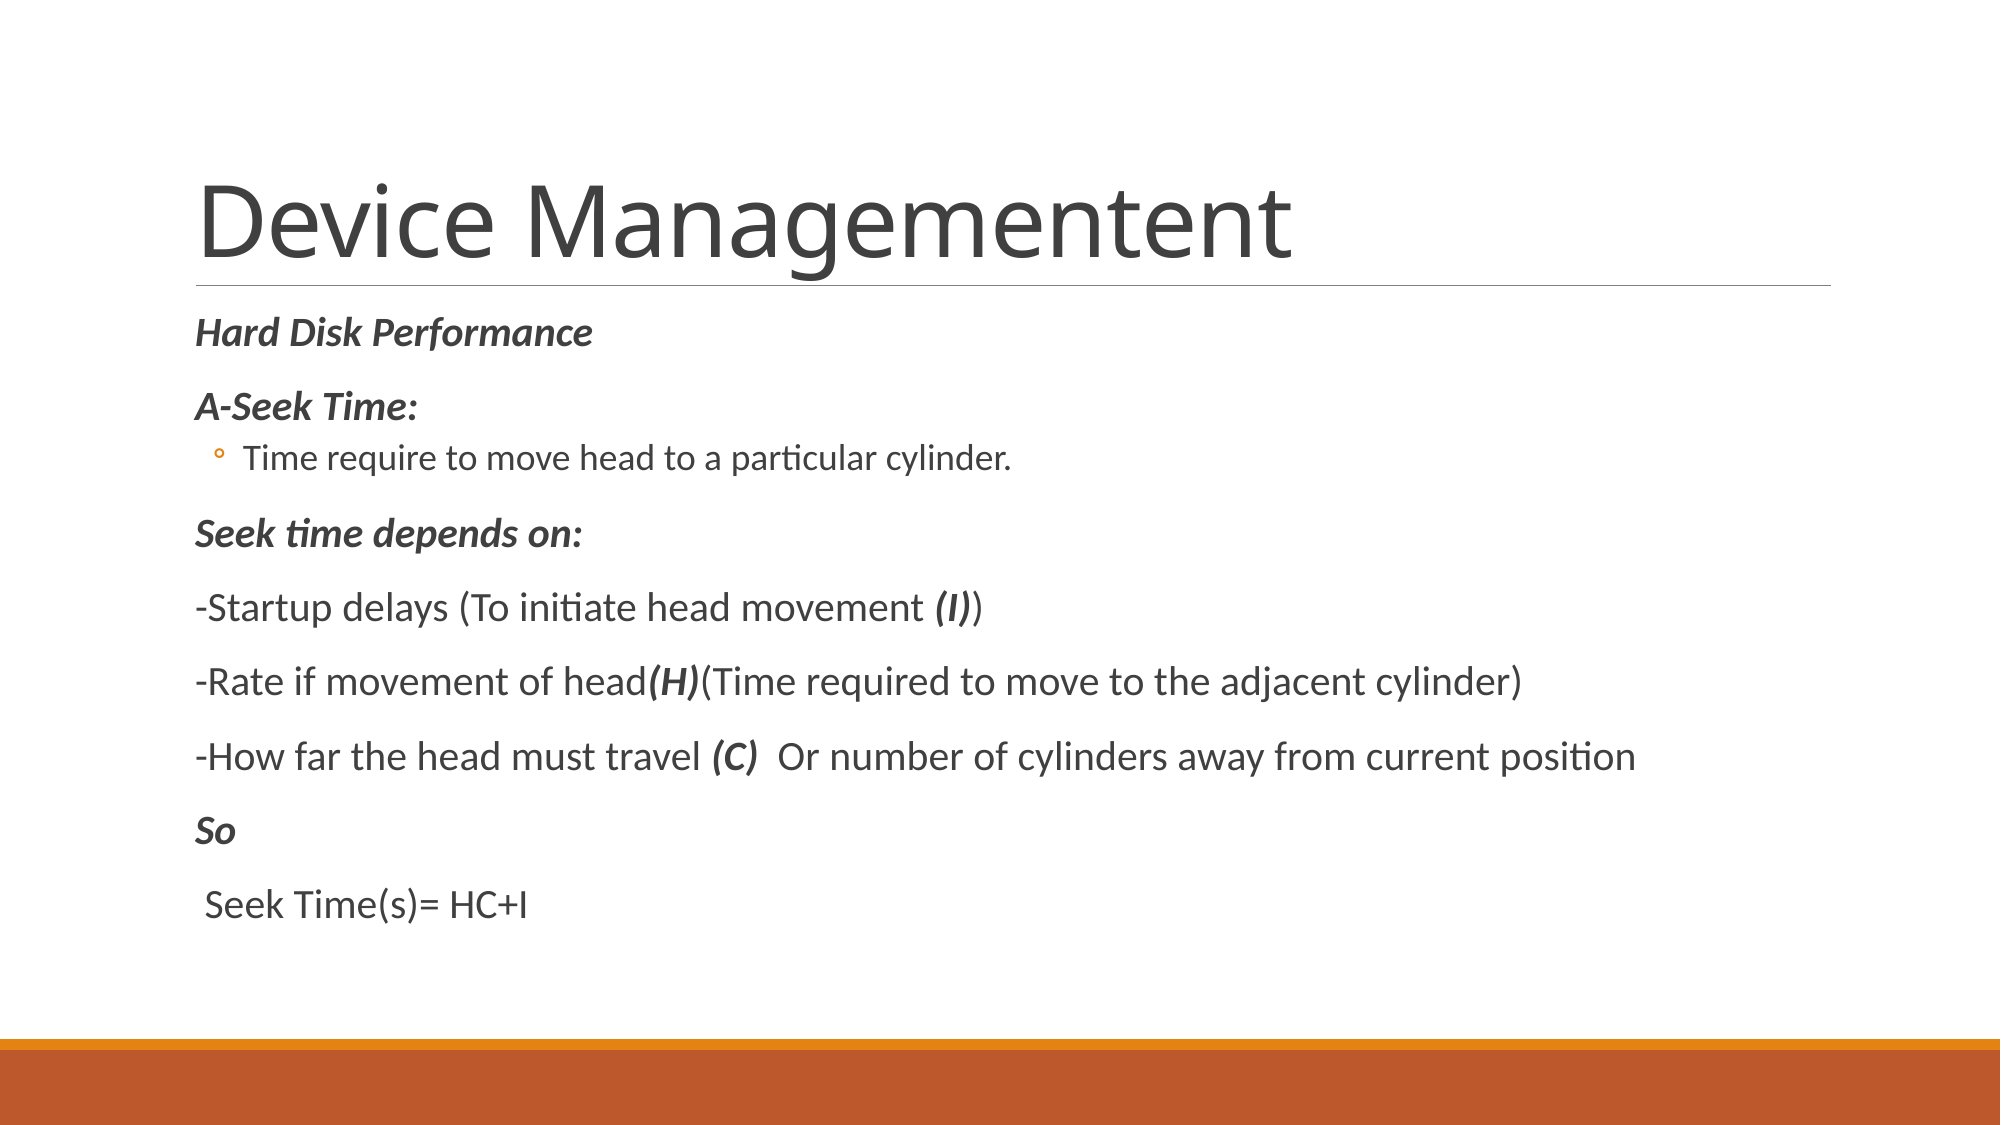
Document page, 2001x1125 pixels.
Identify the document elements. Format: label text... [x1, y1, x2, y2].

title Device Managementent [180, 47, 1830, 285]
list Hard Disk Performance A-Seek Time: Time require to move head to a particular cylinder. Seek time depends on: -Startup delays (To initiate head movement (I)) -Rate if movement of head(H)(Time required to move to the adjacent cylinder) -How far the head must travel (C) Or number of cylinders away from current position So Seek Time(s)= HC+I [180, 302, 1830, 963]
